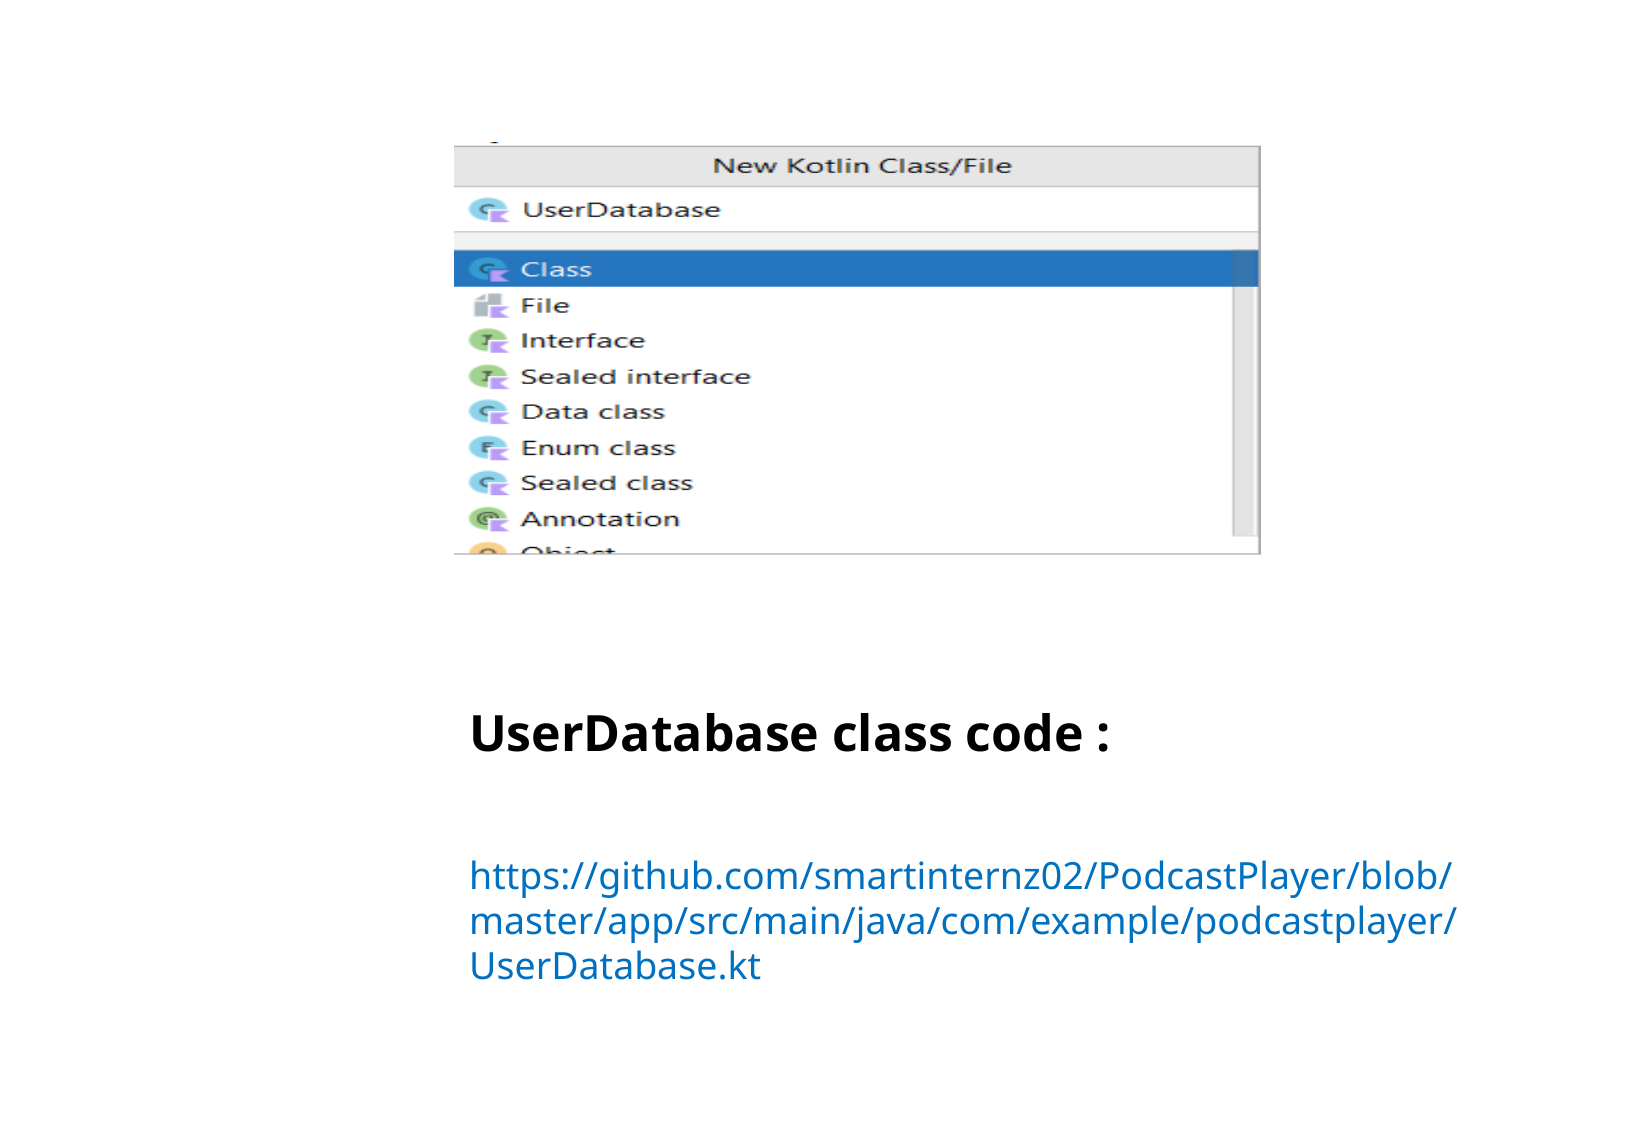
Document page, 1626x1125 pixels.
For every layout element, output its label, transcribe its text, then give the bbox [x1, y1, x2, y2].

picture [454, 142, 1261, 560]
text_box UserDatabase class code : https://github.com/smartinternz02/PodcastPlayer/blob/master/app/src/main/java/com/example/podcastplayer/UserDatabase.kt [454, 694, 1507, 995]
